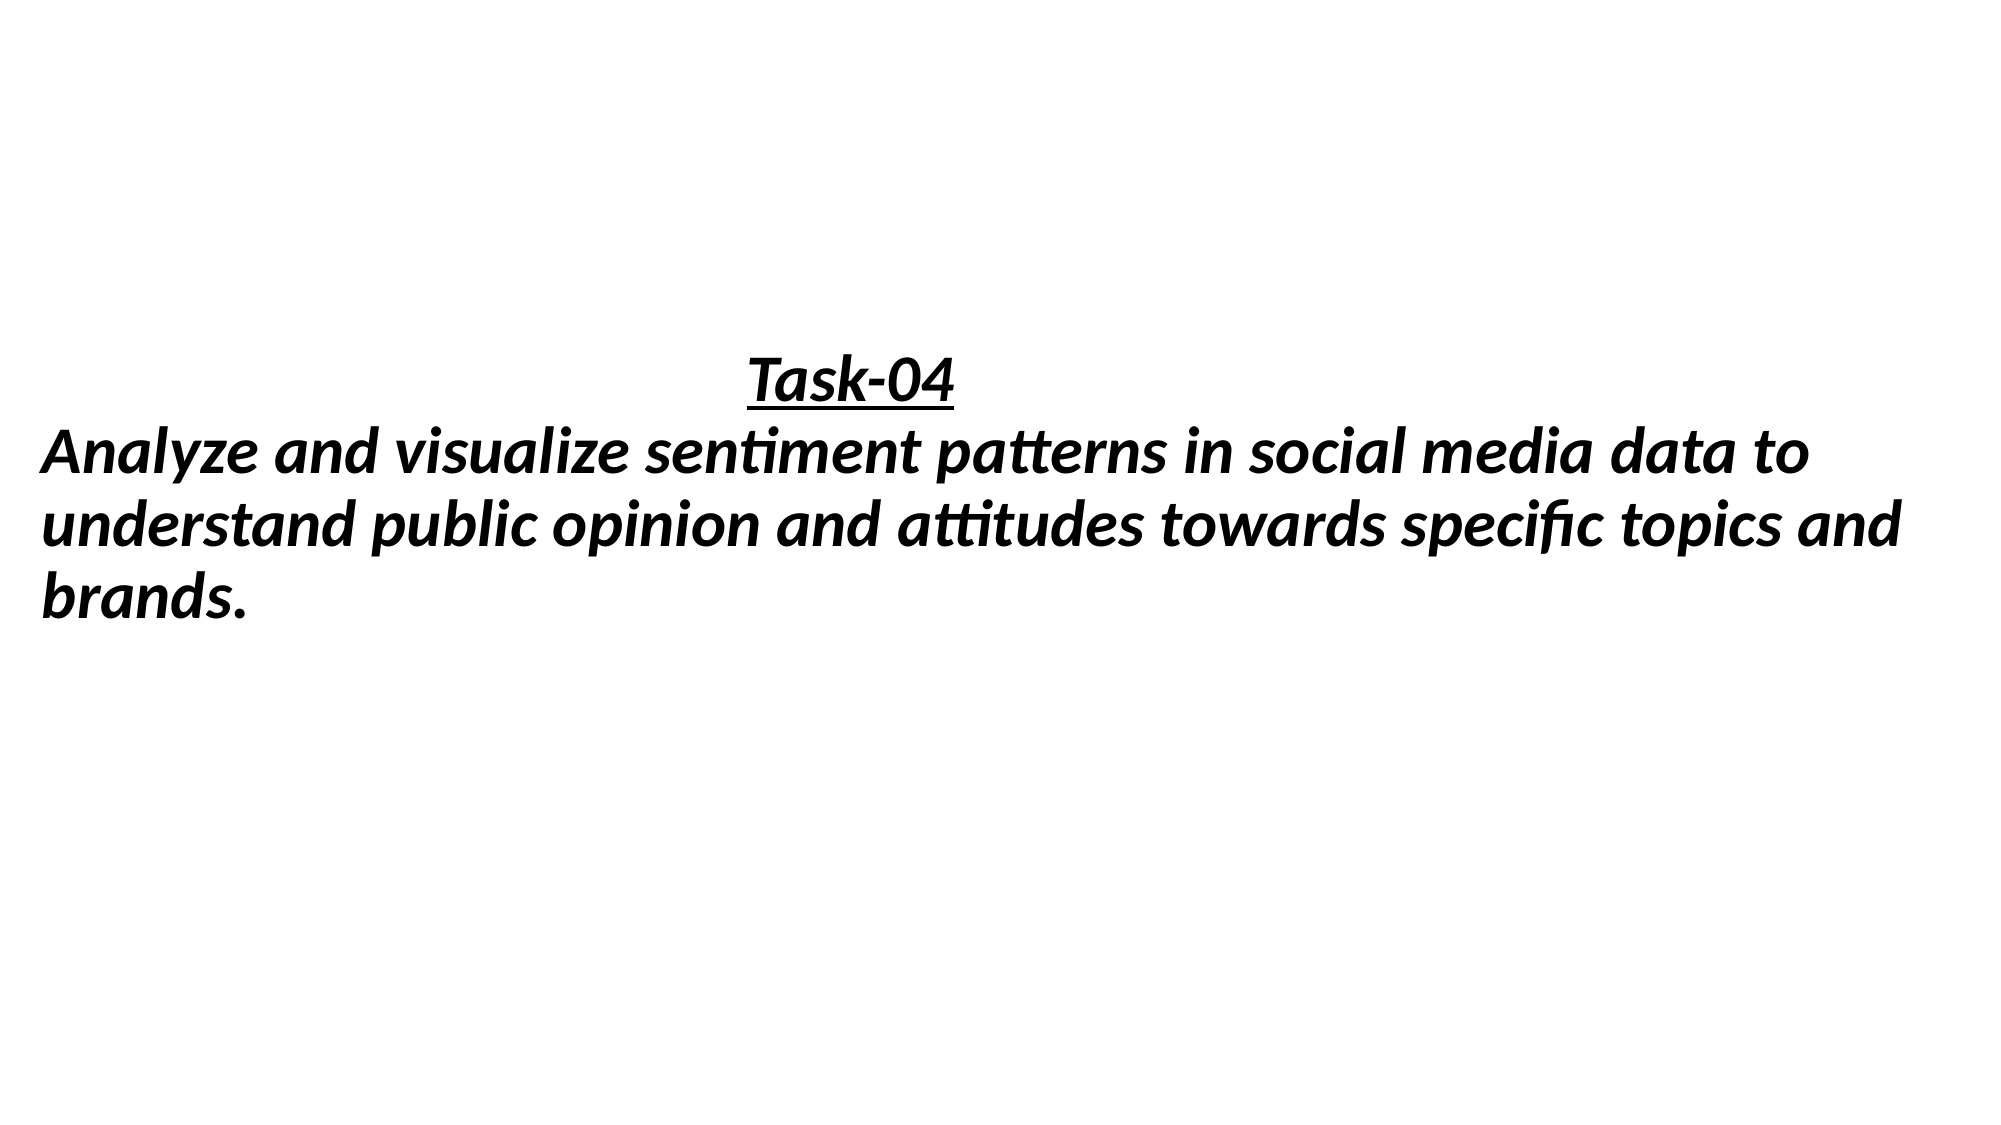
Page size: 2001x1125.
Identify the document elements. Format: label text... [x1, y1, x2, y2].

title Task-04 Analyze and visualize sentiment patterns in social media data to understand public opinion and attitudes towards specific topics and brands. [26, 39, 1972, 938]
